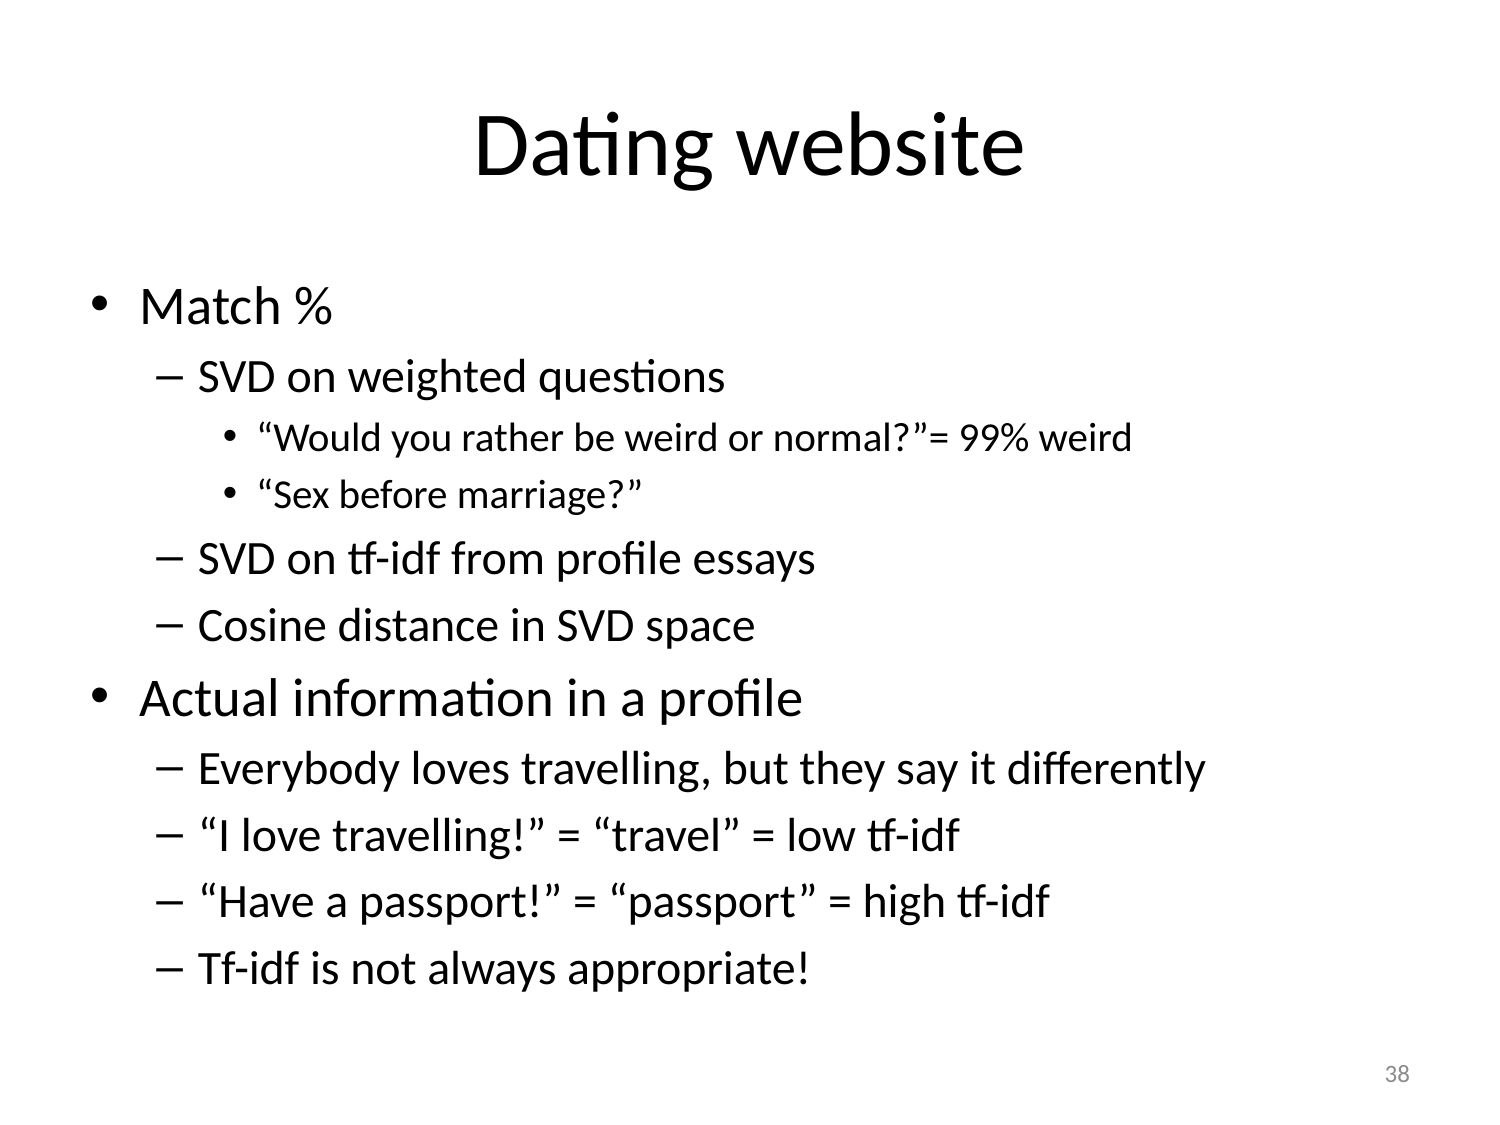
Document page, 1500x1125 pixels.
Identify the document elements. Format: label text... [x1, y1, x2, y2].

list Match % SVD on weighted questions “Would you rather be weird or normal?”= 99% weird “Sex before marriage?” SVD on tf-idf from profile essays Cosine distance in SVD space Actual information in a profile Everybody loves travelling, but they say it differently “I love travelling!” = “travel” = low tf-idf “Have a passport!” = “passport” = high tf-idf Tf-idf is not always appropriate! [75, 262, 1425, 1005]
slide_number 38 [1074, 1042, 1425, 1103]
title Dating website [75, 45, 1425, 233]
